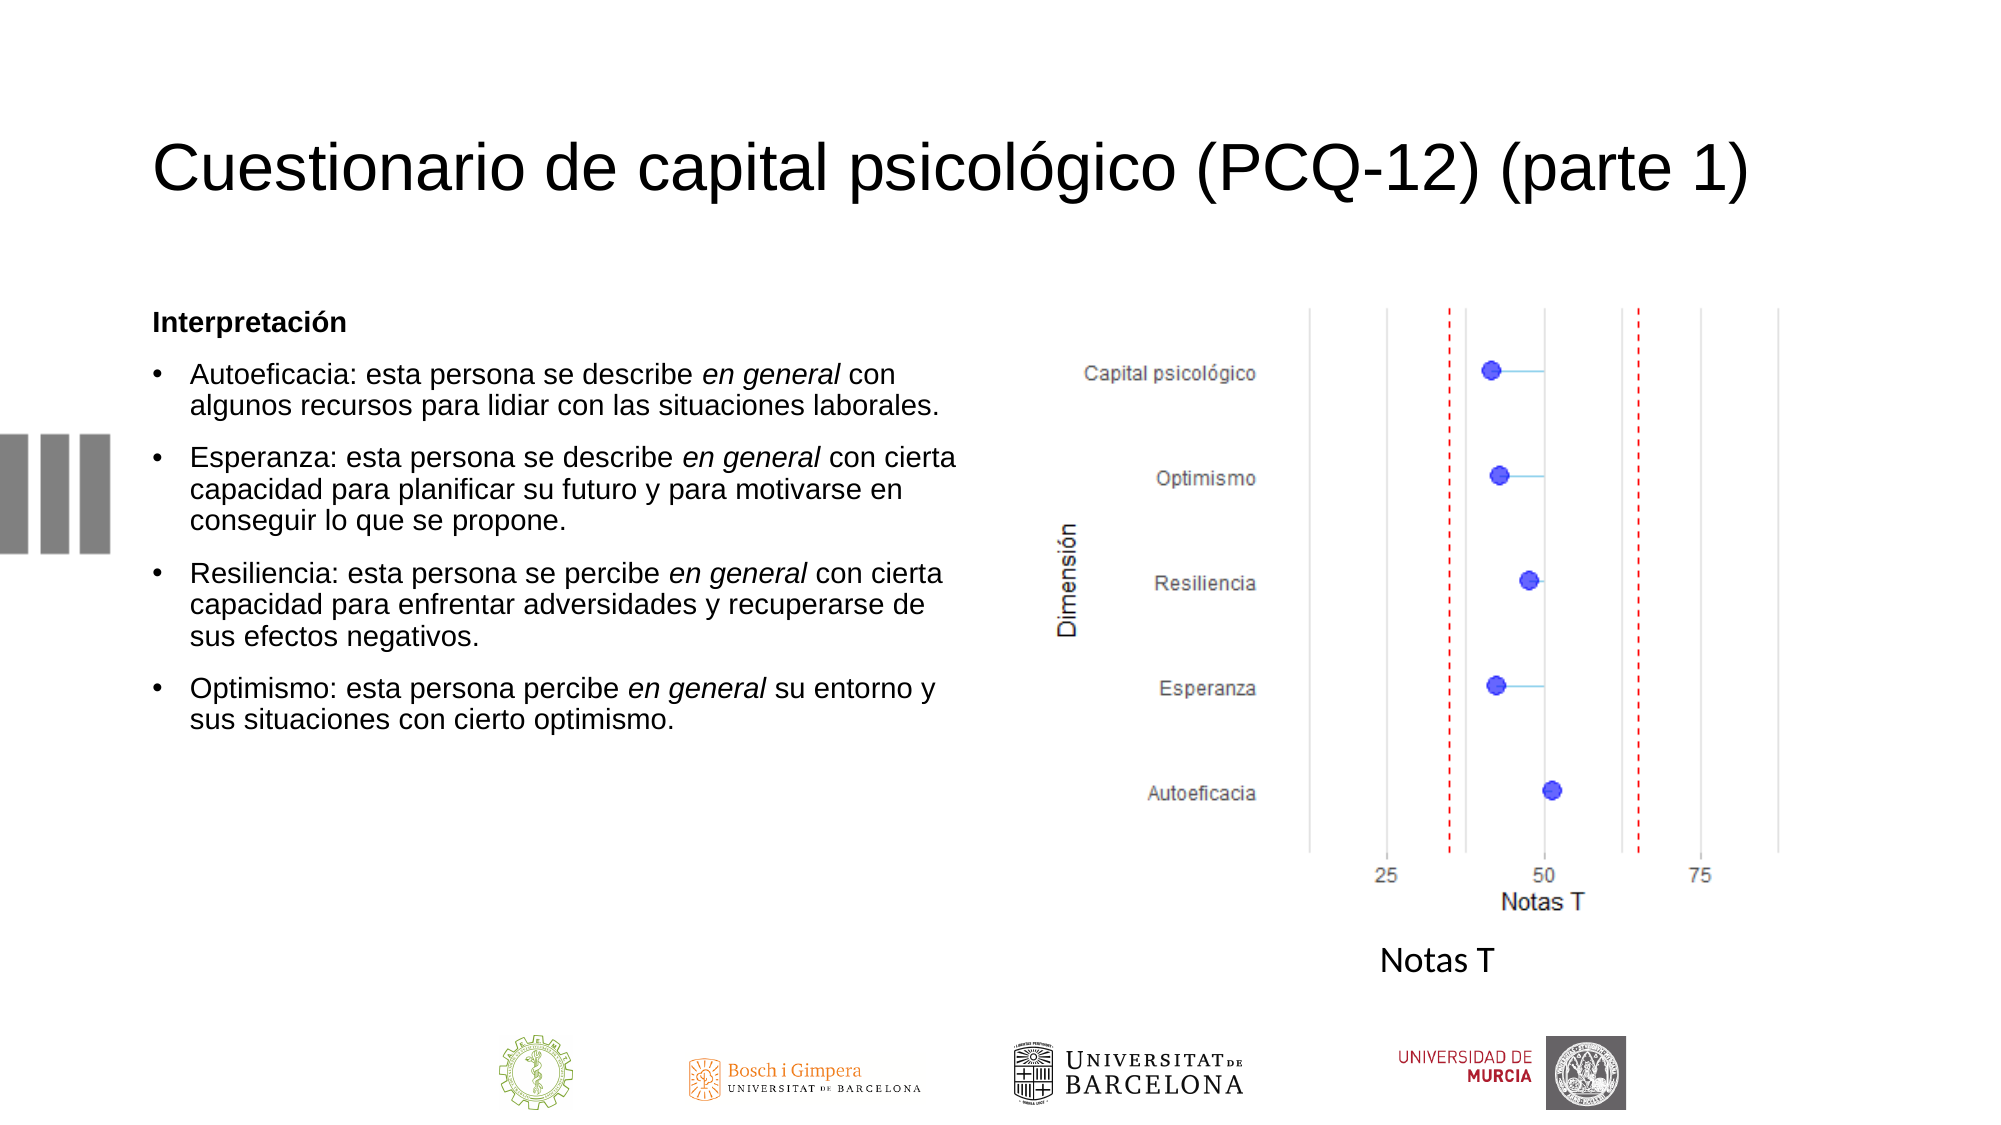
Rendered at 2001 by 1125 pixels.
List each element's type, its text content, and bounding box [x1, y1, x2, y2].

list Interpretación Autoeficacia: esta persona se describe en general con algunos recursos para lidiar con las situaciones laborales. Esperanza: esta persona se describe en general con cierta capacidad para planificar su futuro y para motivarse en conseguir lo que se propone. Resiliencia: esta persona se percibe en general con cierta capacidad para enfrentar adversidades y recuperarse de sus efectos negativos. Optimismo: esta persona percibe en general su entorno y sus situaciones con cierto optimismo. [137, 299, 988, 1014]
picture [684, 1031, 926, 1125]
picture [0, 420, 123, 563]
picture [499, 1035, 573, 1110]
text_box Notas T [1012, 927, 1863, 1011]
title Cuestionario de capital psicológico (PCQ-12) (parte 1) [137, 59, 1863, 278]
picture [1043, 297, 1832, 928]
picture [1331, 1036, 1627, 1110]
picture [1014, 1042, 1243, 1105]
